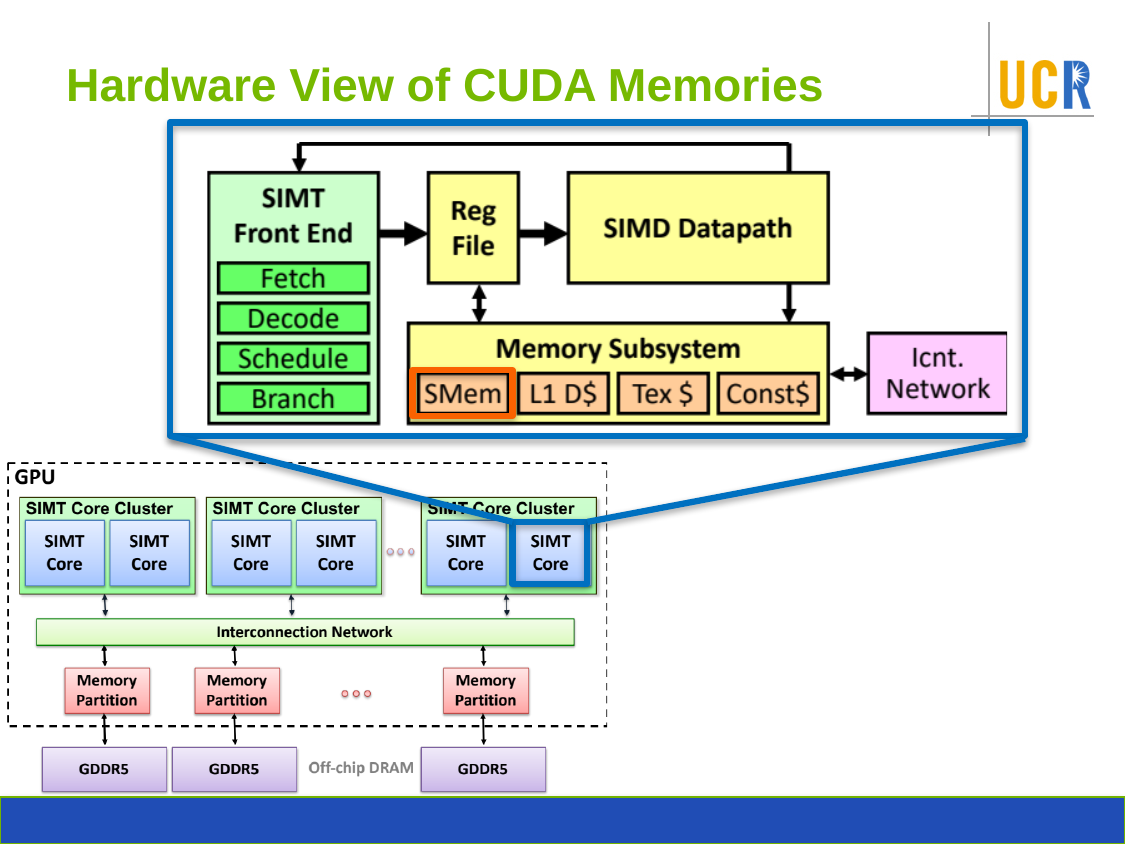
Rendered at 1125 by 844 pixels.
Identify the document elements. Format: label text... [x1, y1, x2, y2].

picture [962, 0, 1125, 147]
title Hardware View of CUDA Memories [50, 47, 1075, 120]
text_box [169, 122, 1026, 585]
picture [0, 455, 608, 795]
